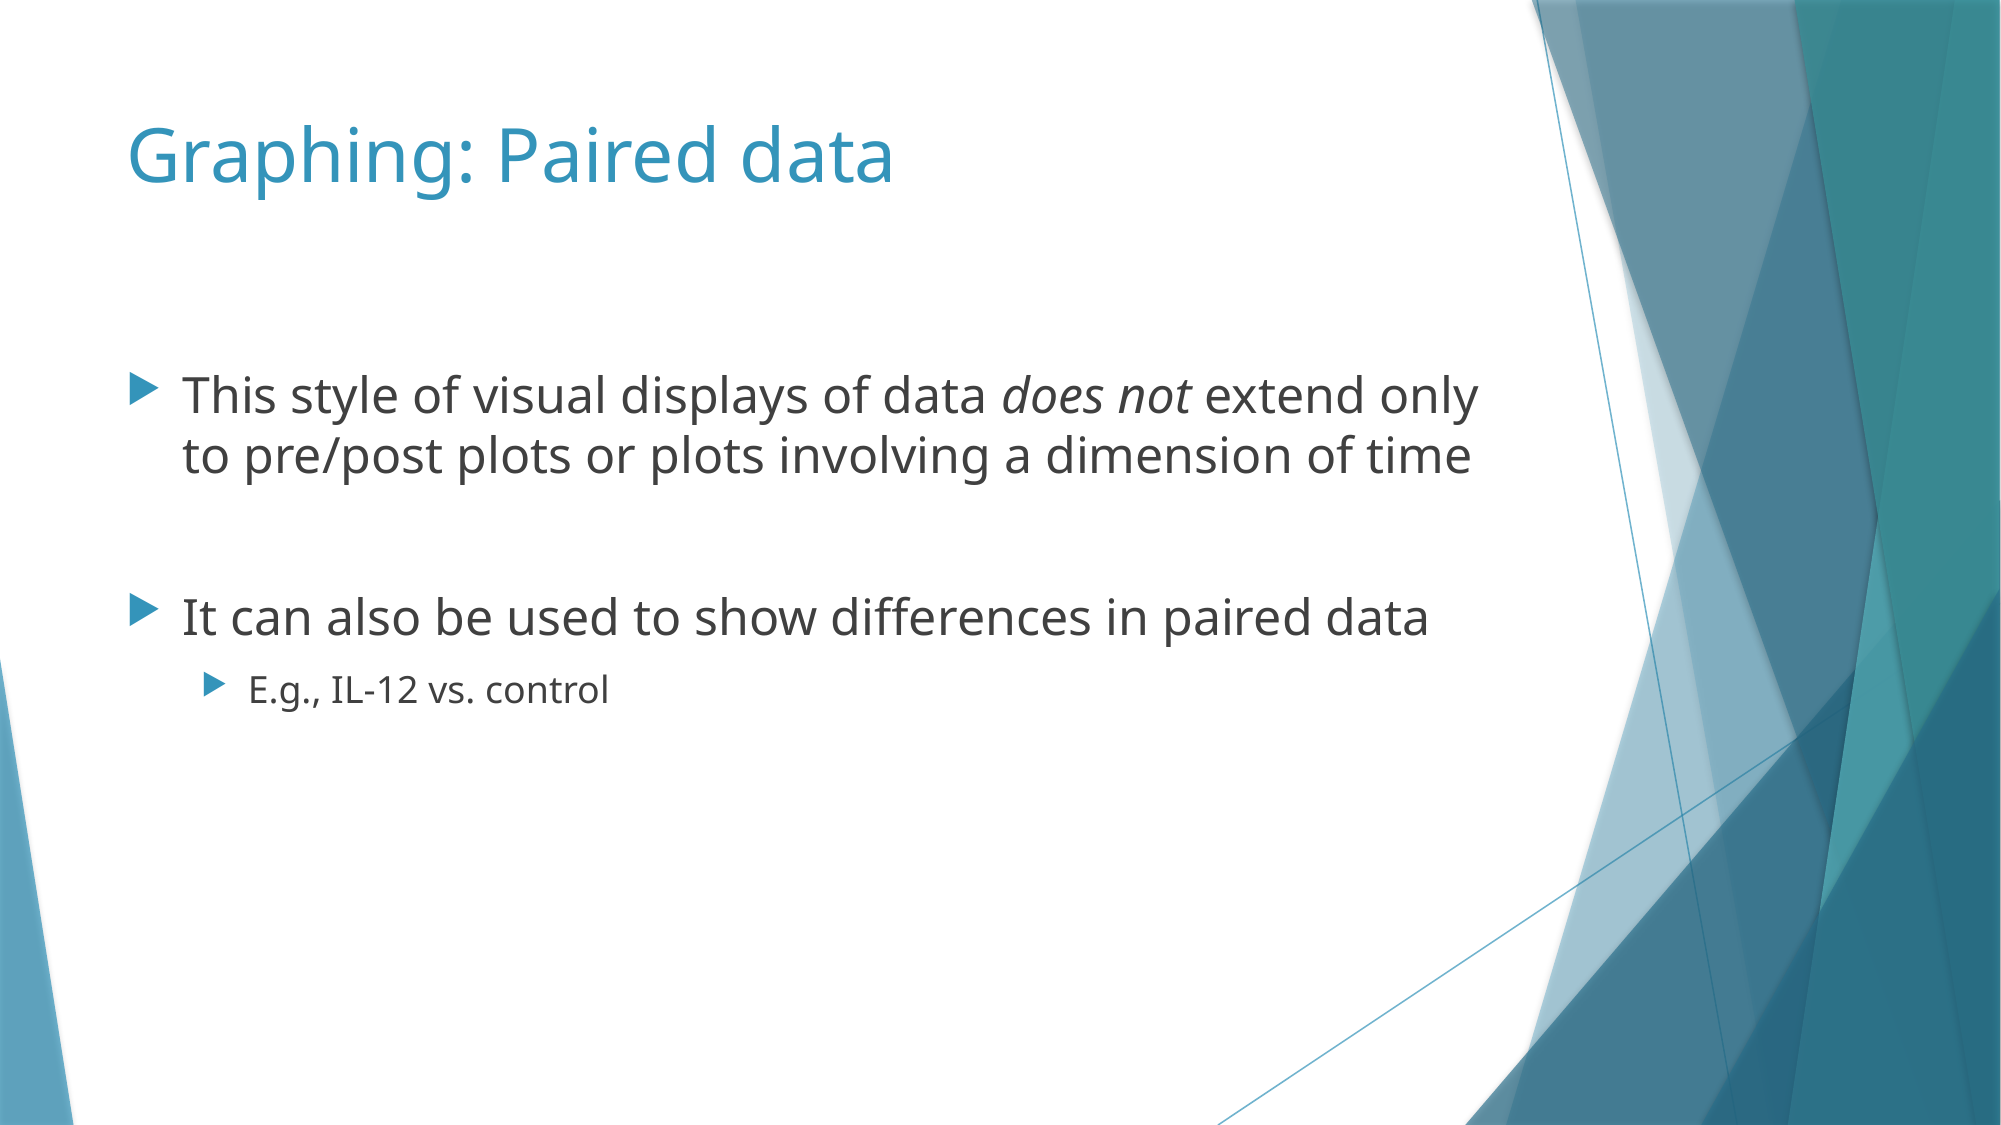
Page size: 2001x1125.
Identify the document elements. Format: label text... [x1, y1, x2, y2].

title Graphing: Paired data [111, 99, 1522, 317]
list This style of visual displays of data does not extend only to pre/post plots or plots involving a dimension of time It can also be used to show differences in paired data E.g., IL-12 vs. control [111, 355, 1496, 993]
